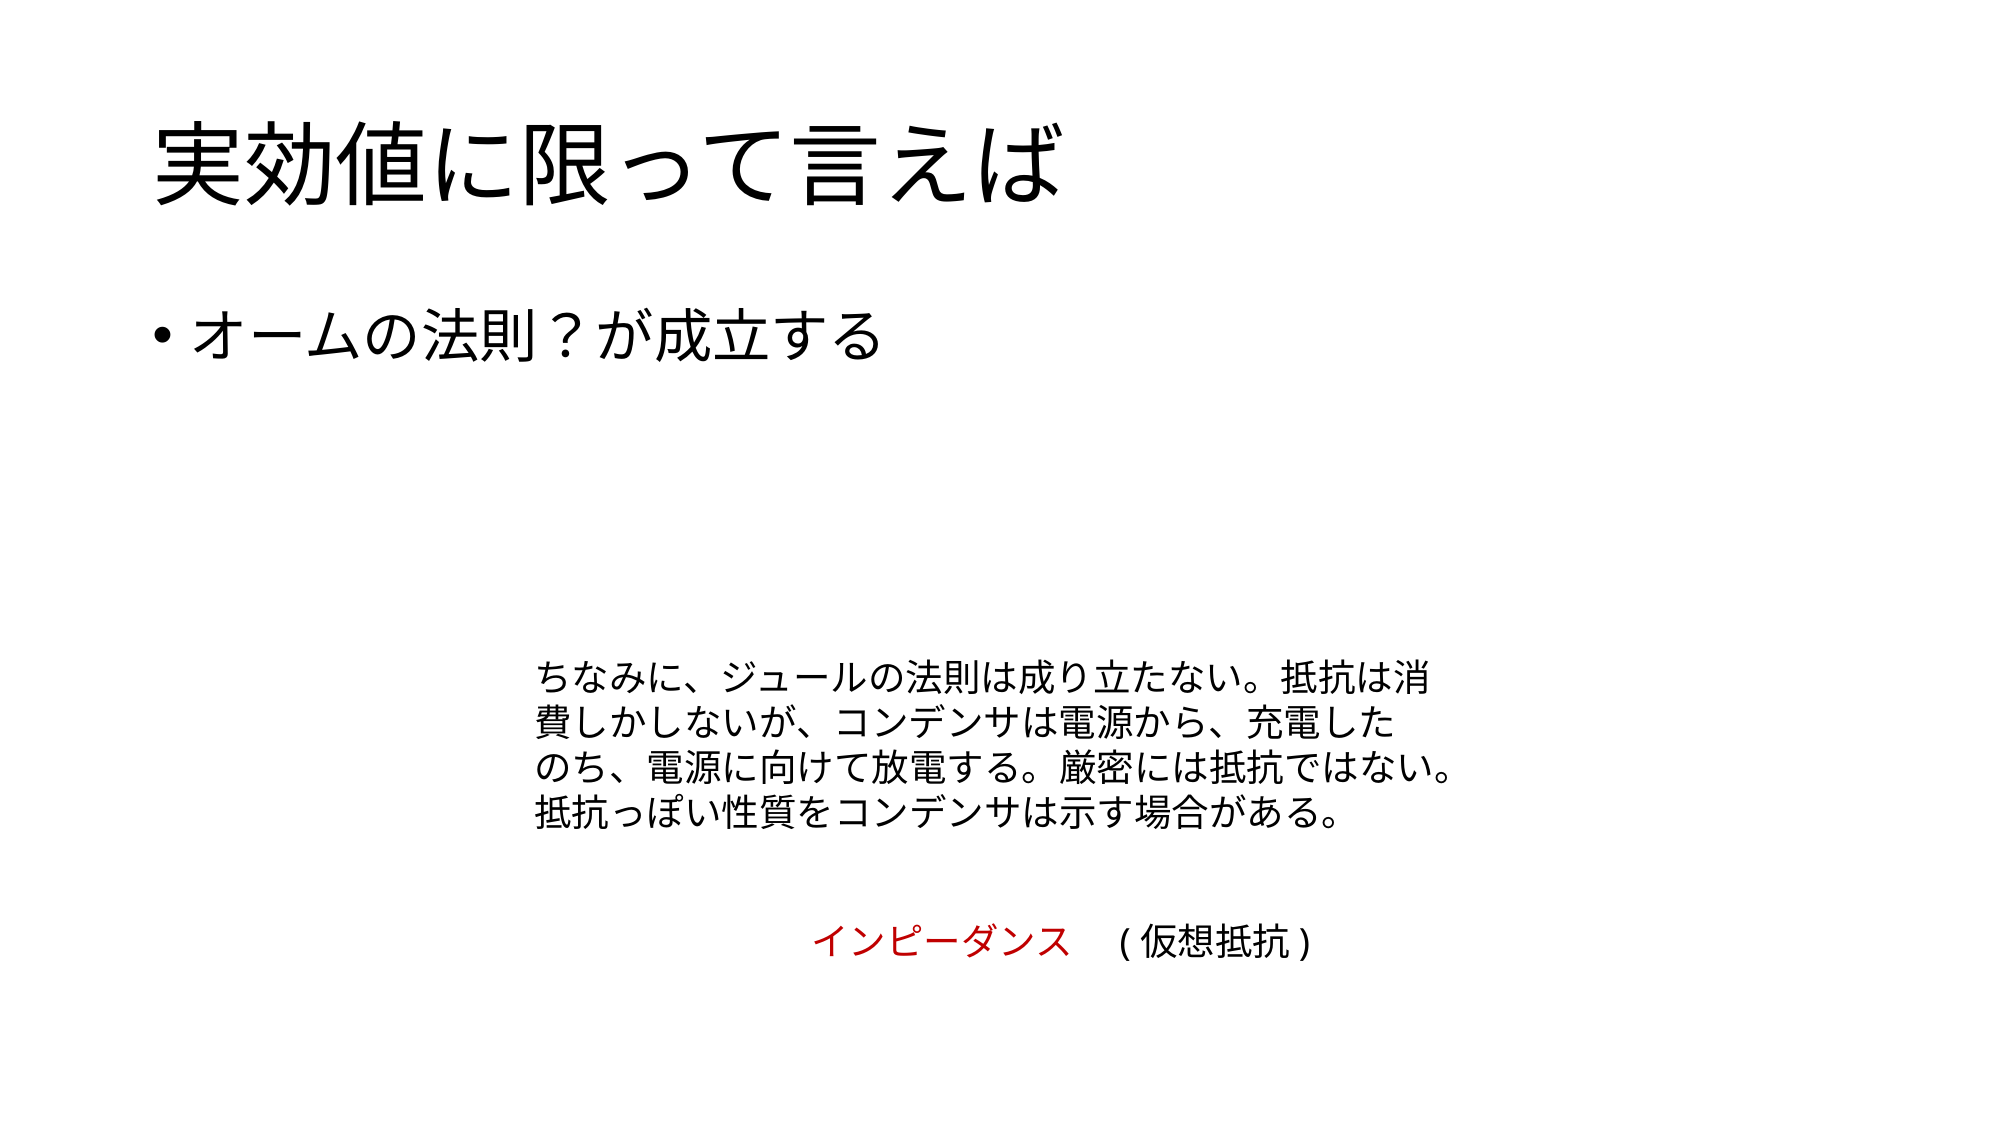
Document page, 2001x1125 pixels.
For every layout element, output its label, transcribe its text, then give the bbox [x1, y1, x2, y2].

text_box ちなみに、ジュールの法則は成り立たない。抵抗は消費しかしないが、コンデンサは電源から、充電した のち、電源に向けて放電する。厳密には抵抗ではない。 抵抗っぽい性質をコンデンサは示す場合がある。 [519, 646, 1481, 842]
text_box インピーダンス (仮想抵抗) [796, 910, 1346, 971]
title 実効値に限って言えば [137, 59, 1863, 278]
